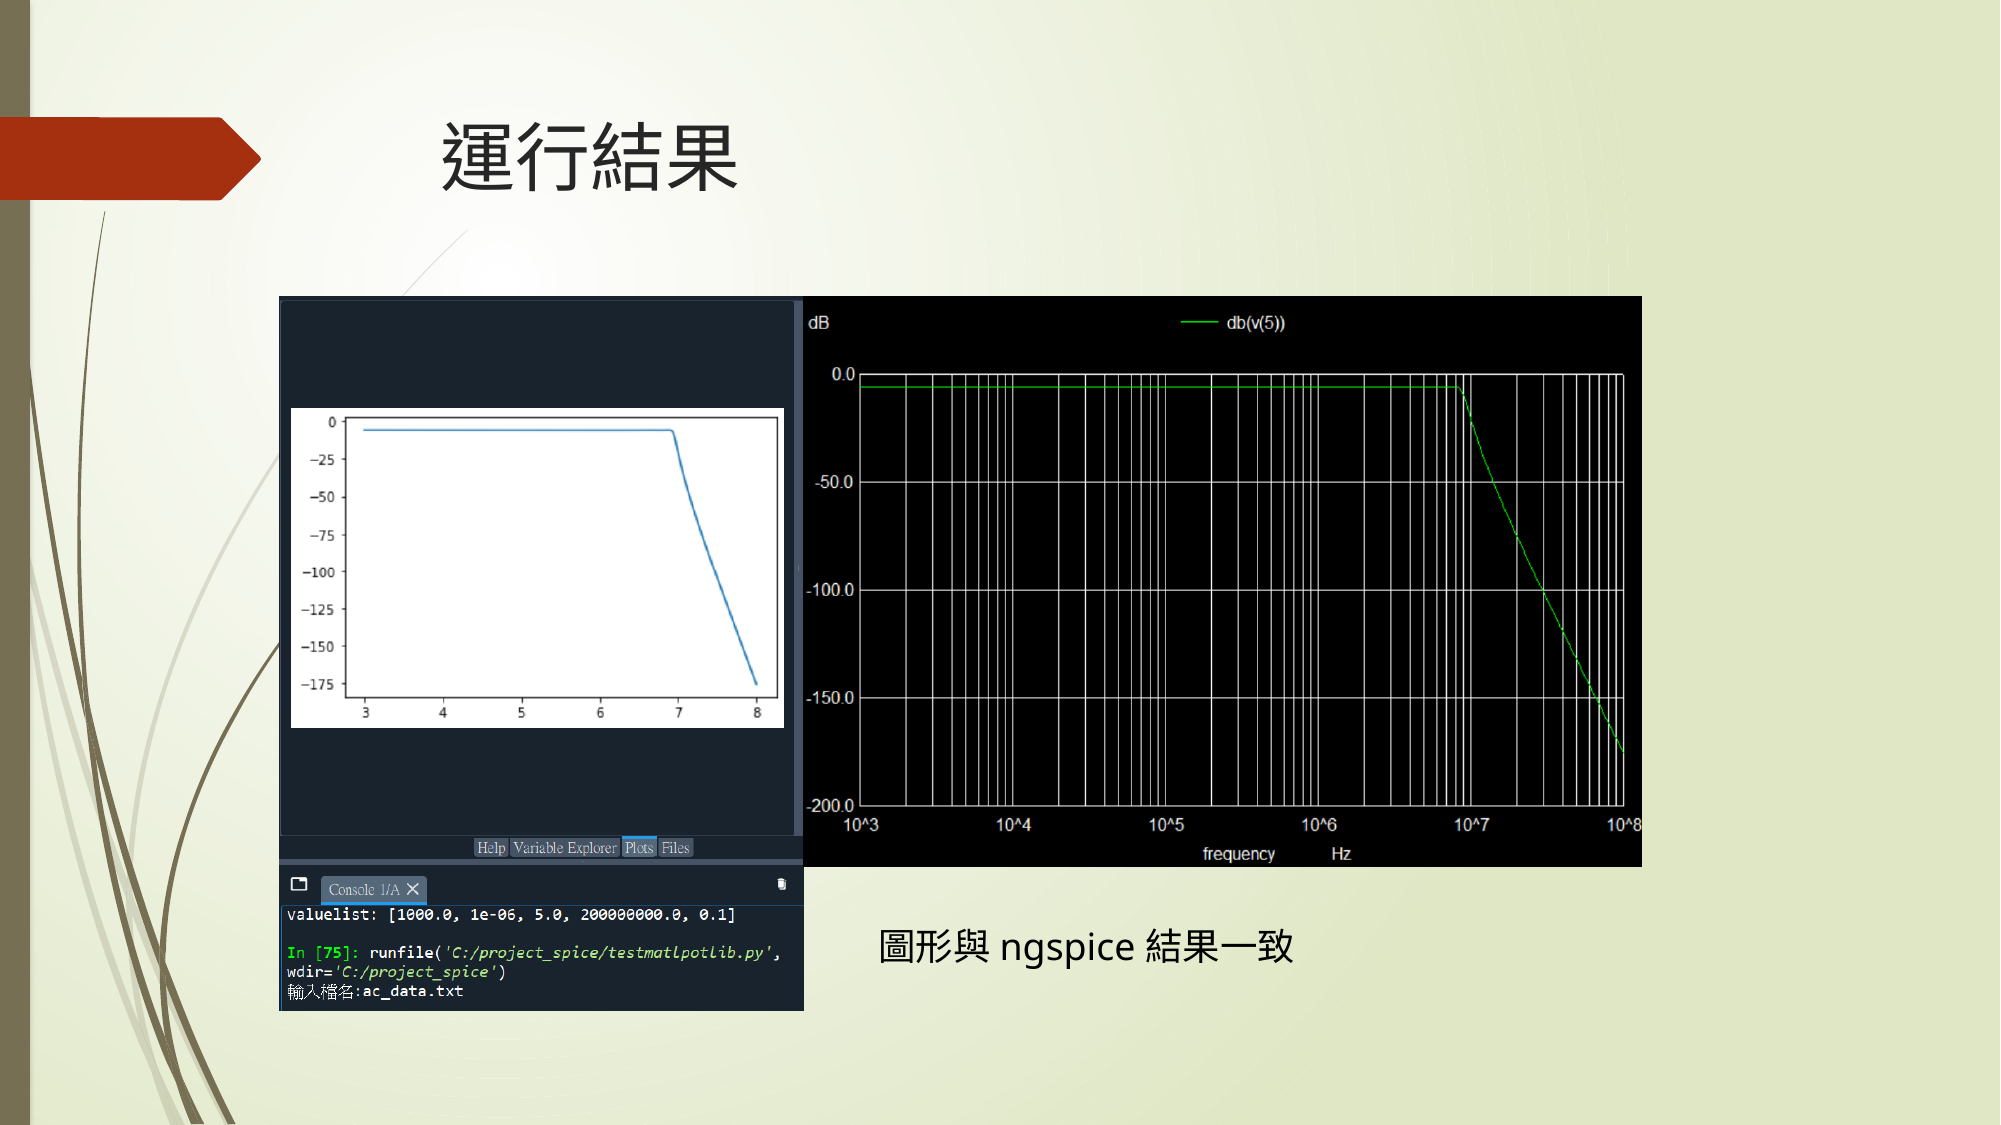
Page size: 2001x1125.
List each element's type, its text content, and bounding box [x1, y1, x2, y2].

title 運行結果 [425, 102, 1888, 313]
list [279, 296, 805, 1011]
picture [803, 296, 1643, 867]
text_box 圖形與ngspice結果一致 [863, 915, 1726, 976]
